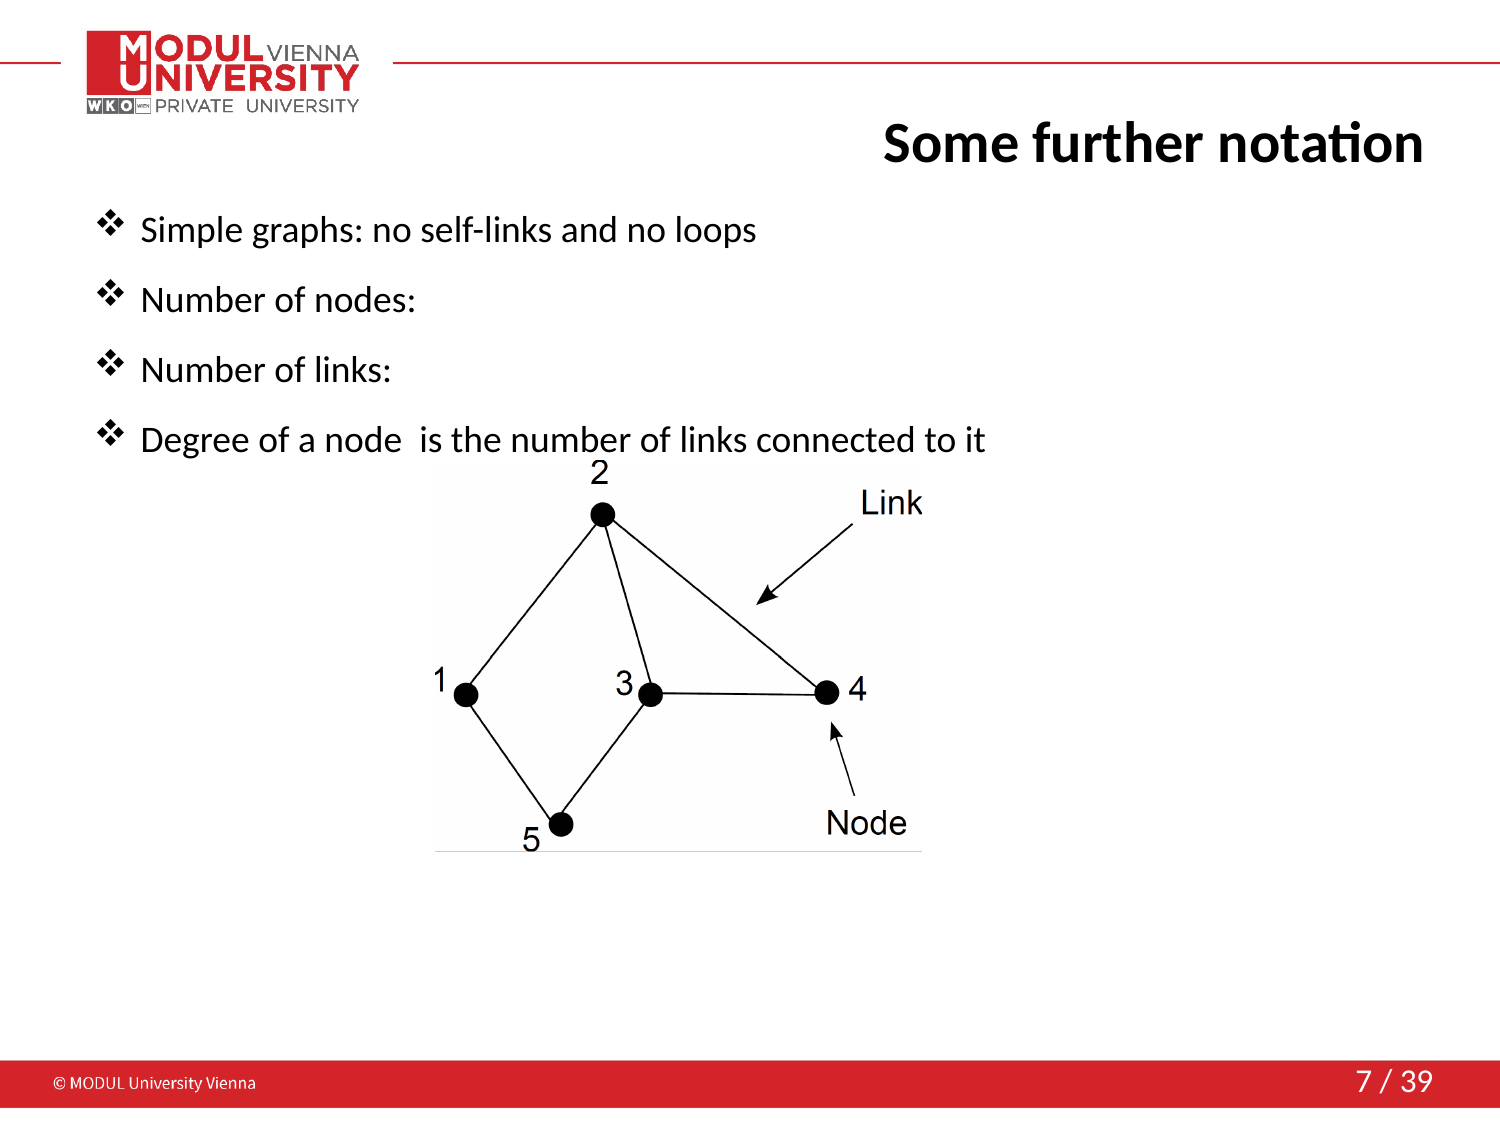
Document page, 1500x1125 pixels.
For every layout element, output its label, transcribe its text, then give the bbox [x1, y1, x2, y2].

picture [0, 0, 1500, 1125]
title Some further notation [75, 44, 1425, 233]
